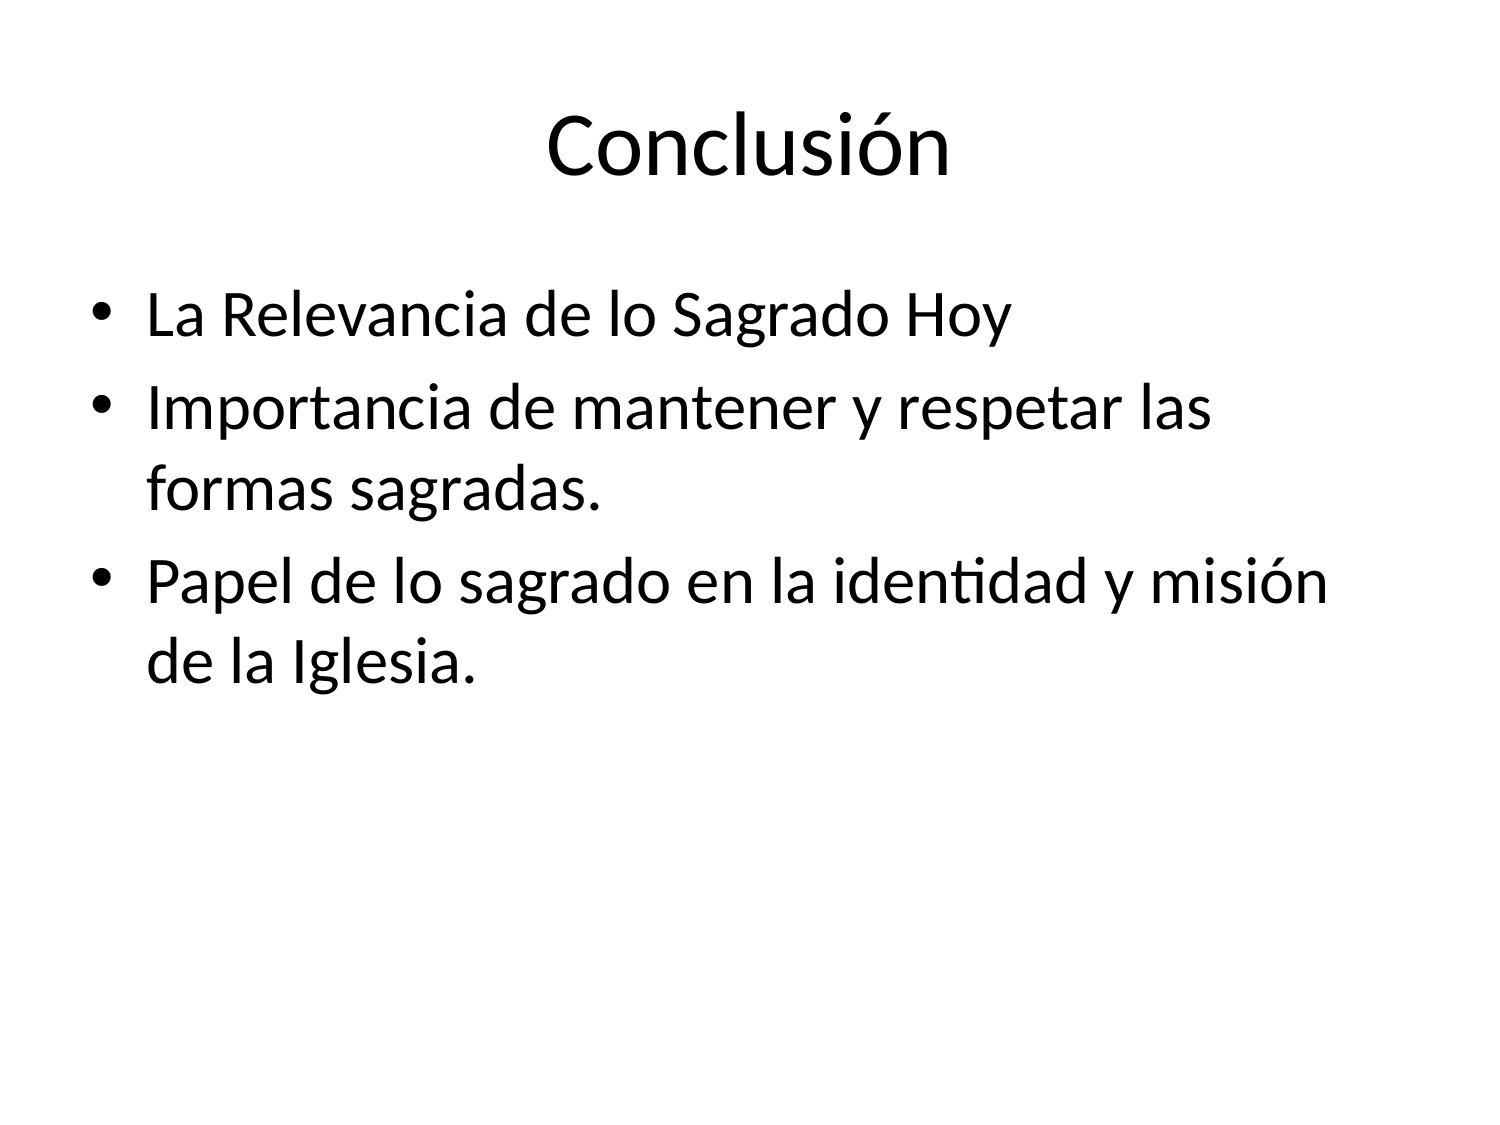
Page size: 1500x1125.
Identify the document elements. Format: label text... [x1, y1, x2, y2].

title Conclusión [75, 45, 1425, 233]
list La Relevancia de lo Sagrado Hoy Importancia de mantener y respetar las formas sagradas. Papel de lo sagrado en la identidad y misión de la Iglesia. [75, 262, 1425, 1005]
